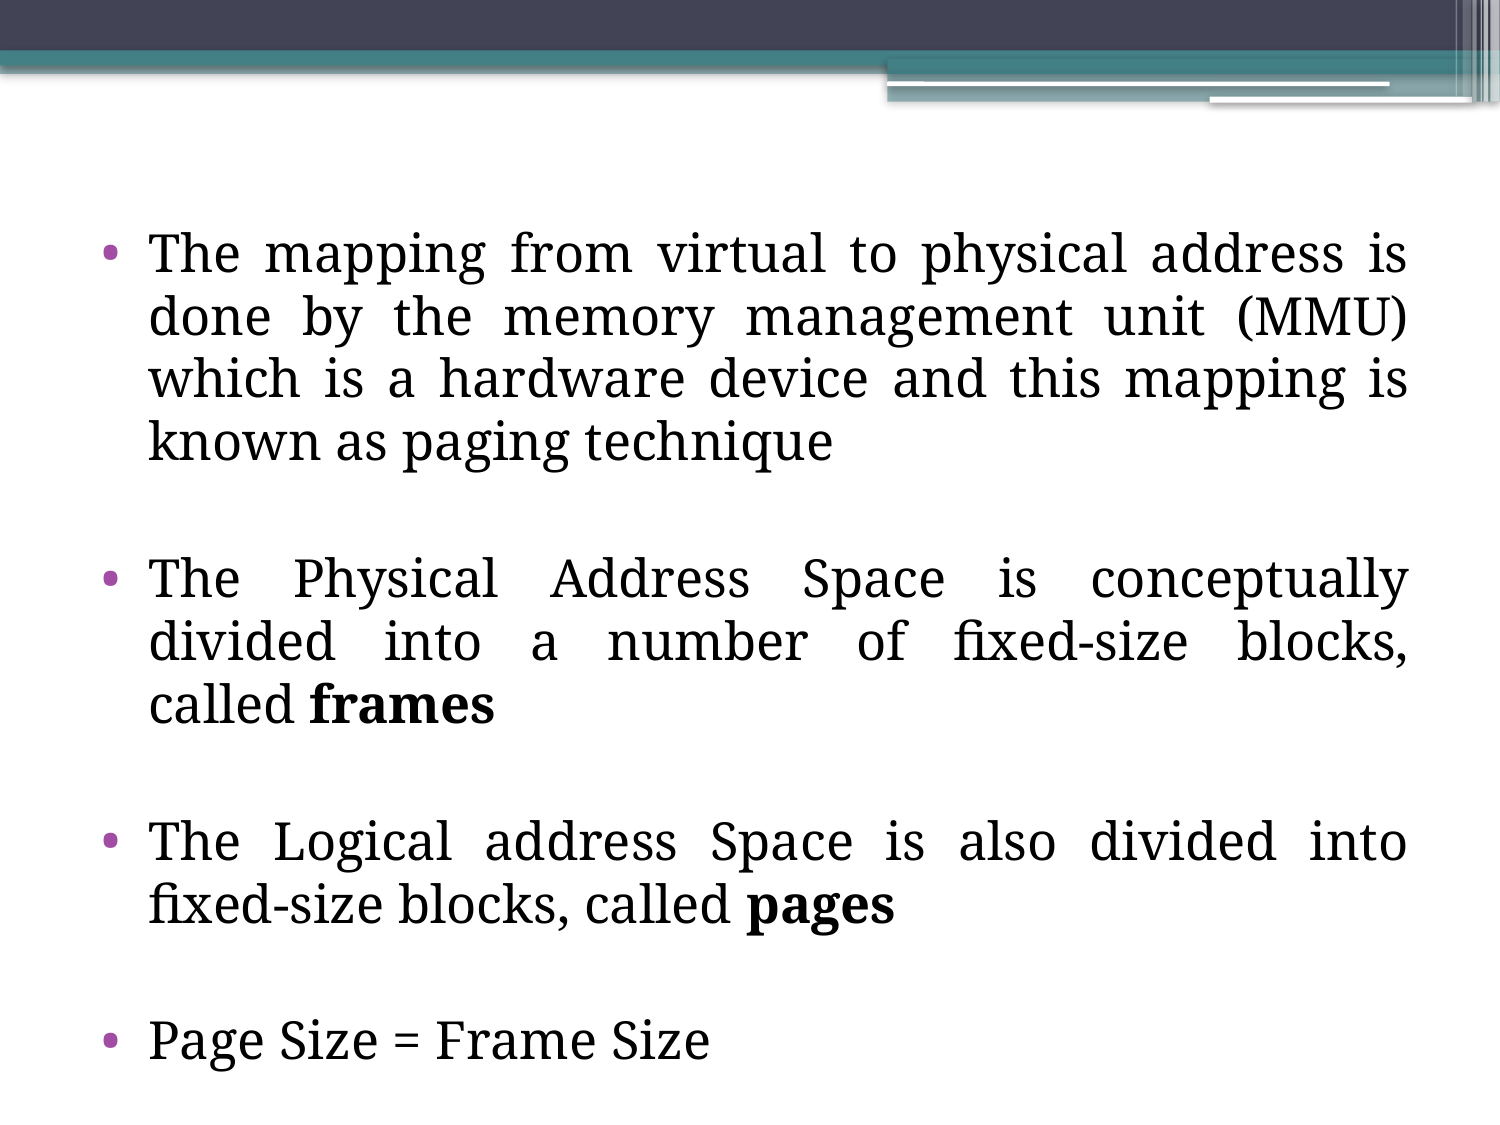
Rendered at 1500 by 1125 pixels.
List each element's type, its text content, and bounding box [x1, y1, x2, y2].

list The mapping from virtual to physical address is done by the memory management unit (MMU) which is a hardware device and this mapping is known as paging technique The Physical Address Space is conceptually divided into a number of fixed-size blocks, called frames The Logical address Space is also divided into fixed-size blocks, called pages Page Size = Frame Size [75, 212, 1425, 1079]
